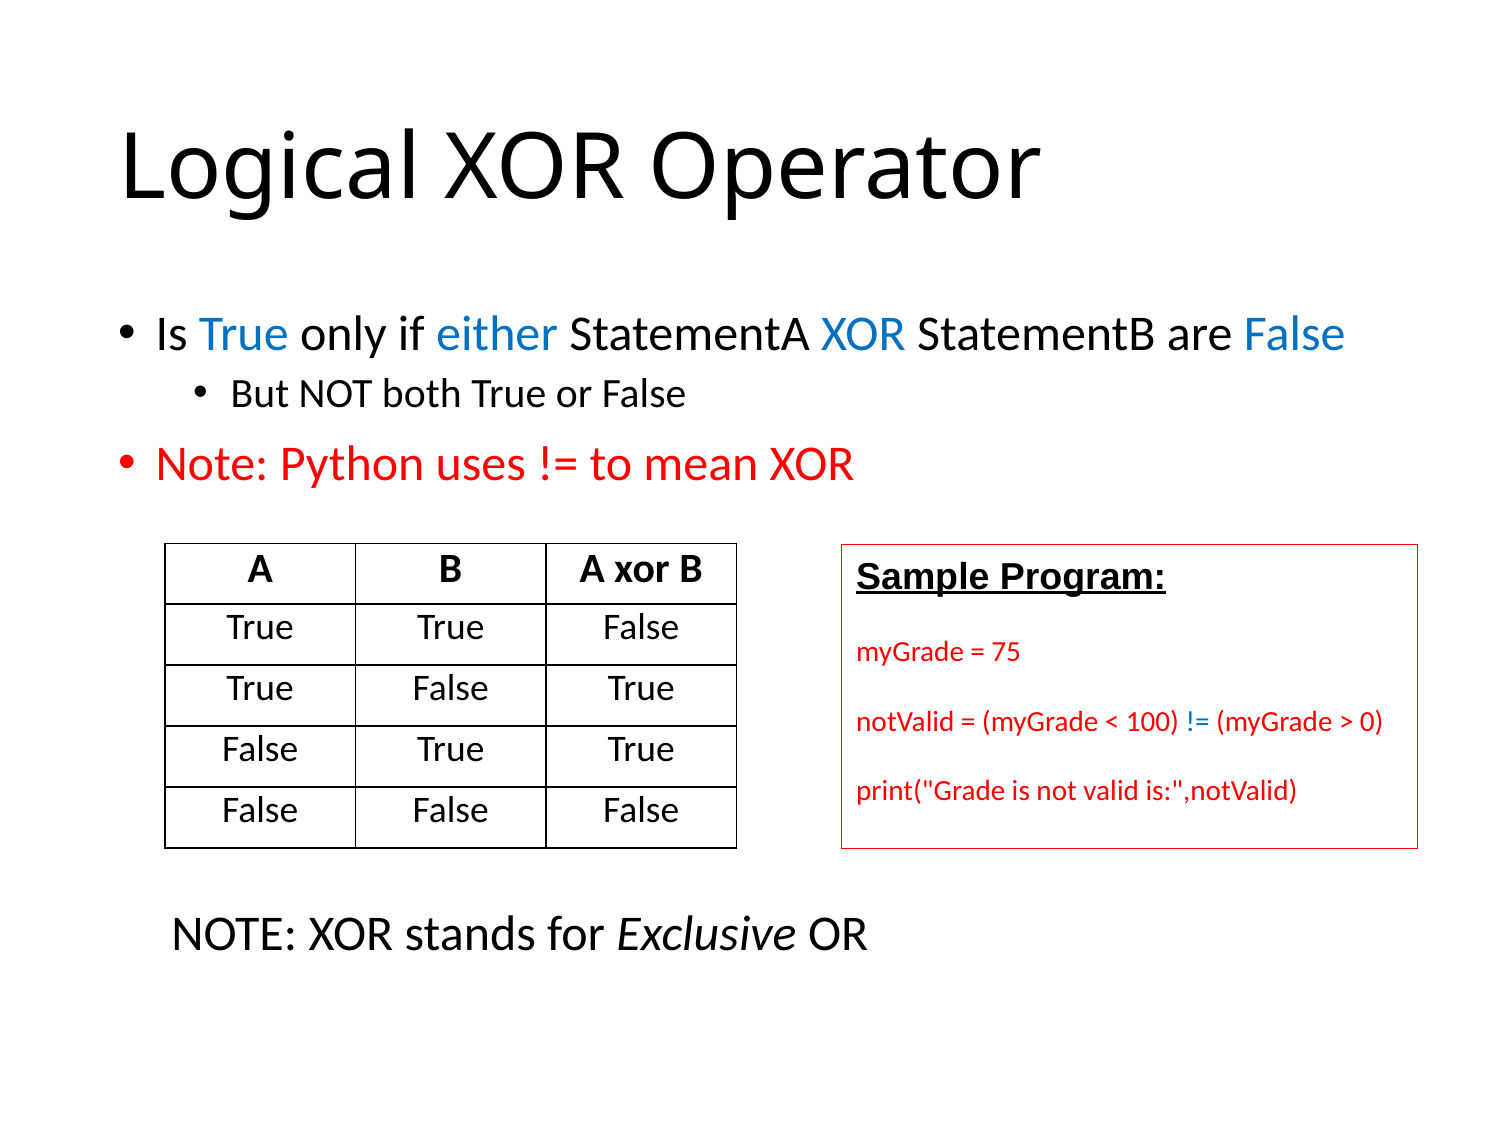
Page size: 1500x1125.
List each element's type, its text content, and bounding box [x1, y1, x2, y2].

table_cell True [356, 727, 545, 786]
text_box NOTE: XOR stands for Exclusive OR [156, 893, 884, 969]
table_cell False [547, 605, 736, 664]
table_cell True [547, 666, 736, 725]
table_cell True [356, 605, 545, 664]
table_cell False [166, 788, 355, 847]
table_cell False [166, 727, 355, 786]
title Logical XOR Operator [103, 59, 1397, 278]
table_header B [356, 544, 545, 603]
table_cell False [356, 666, 545, 725]
table_cell False [356, 788, 545, 847]
table_cell True [166, 605, 355, 664]
table_cell False [547, 788, 736, 847]
table_cell True [166, 666, 355, 725]
table_header A xor B [547, 544, 736, 603]
table_header A [166, 544, 355, 603]
table_cell True [547, 727, 736, 786]
list Is True only if either StatementA XOR StatementB are False But NOT both True or False Note: Python uses != to mean XOR [103, 299, 1397, 1014]
text_box Sample Program: myGrade = 75 notValid = (myGrade < 100) != (myGrade > 0) print("Grade is not valid is:",notValid) [841, 544, 1418, 849]
